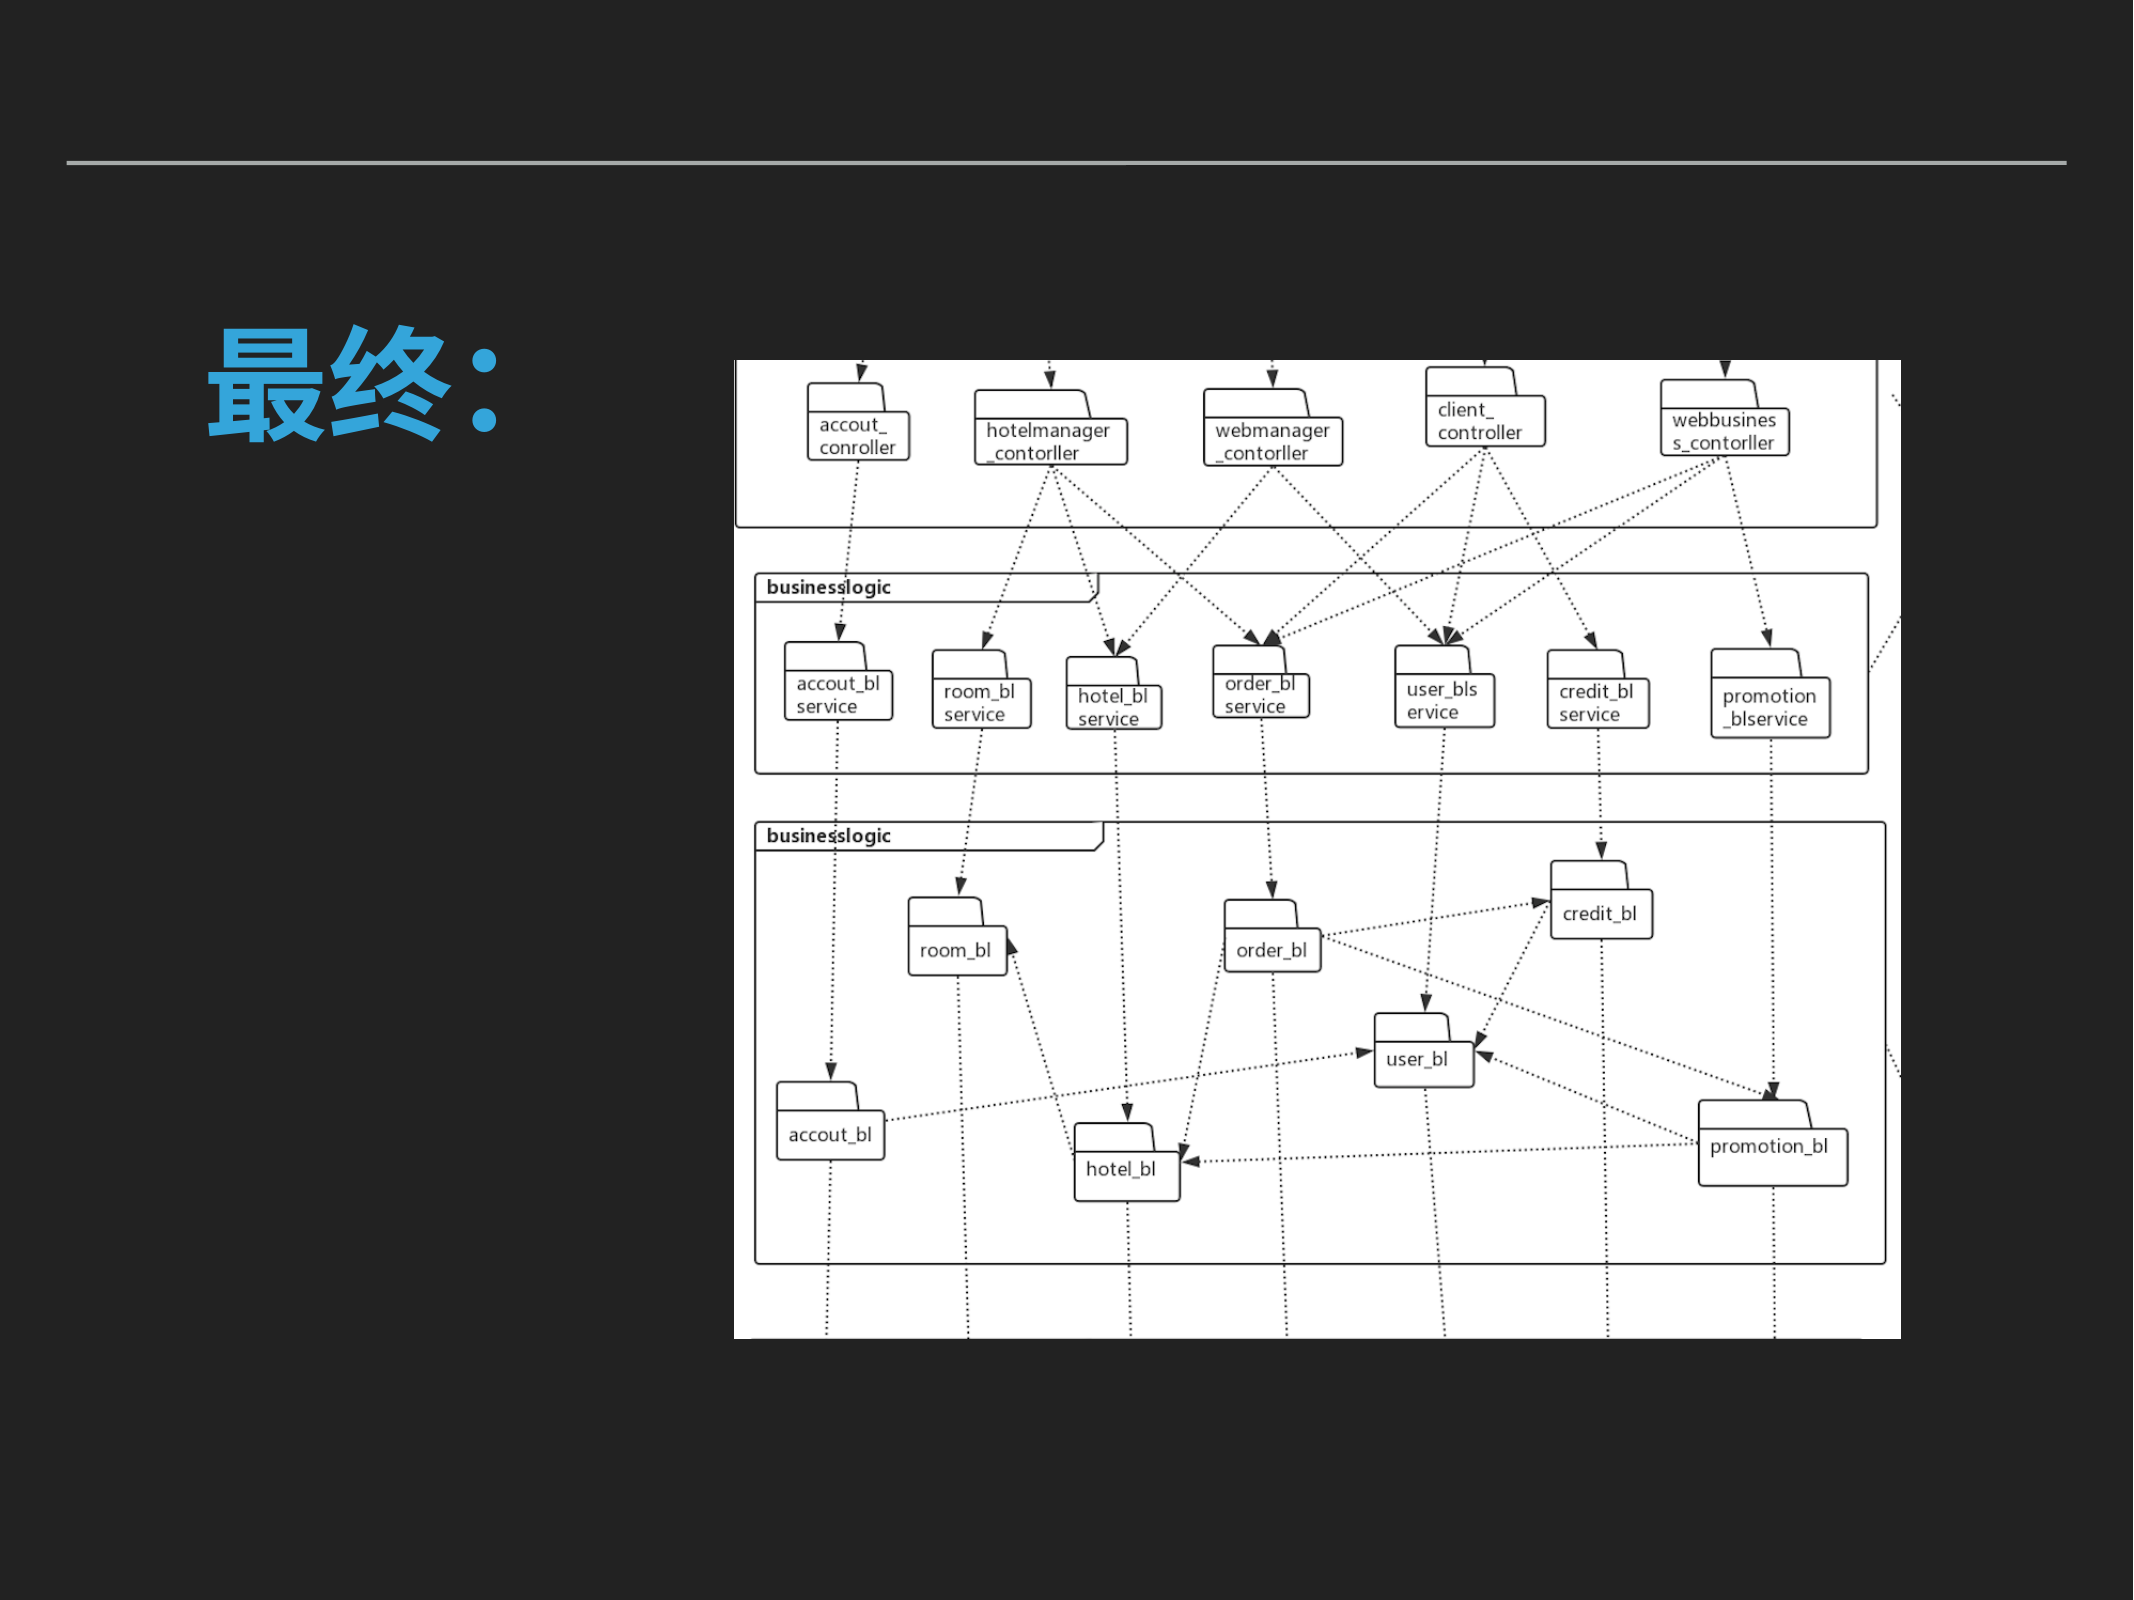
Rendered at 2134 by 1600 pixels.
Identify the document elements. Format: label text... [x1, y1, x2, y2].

title 最终： [194, 326, 2134, 553]
picture [734, 359, 1901, 1339]
